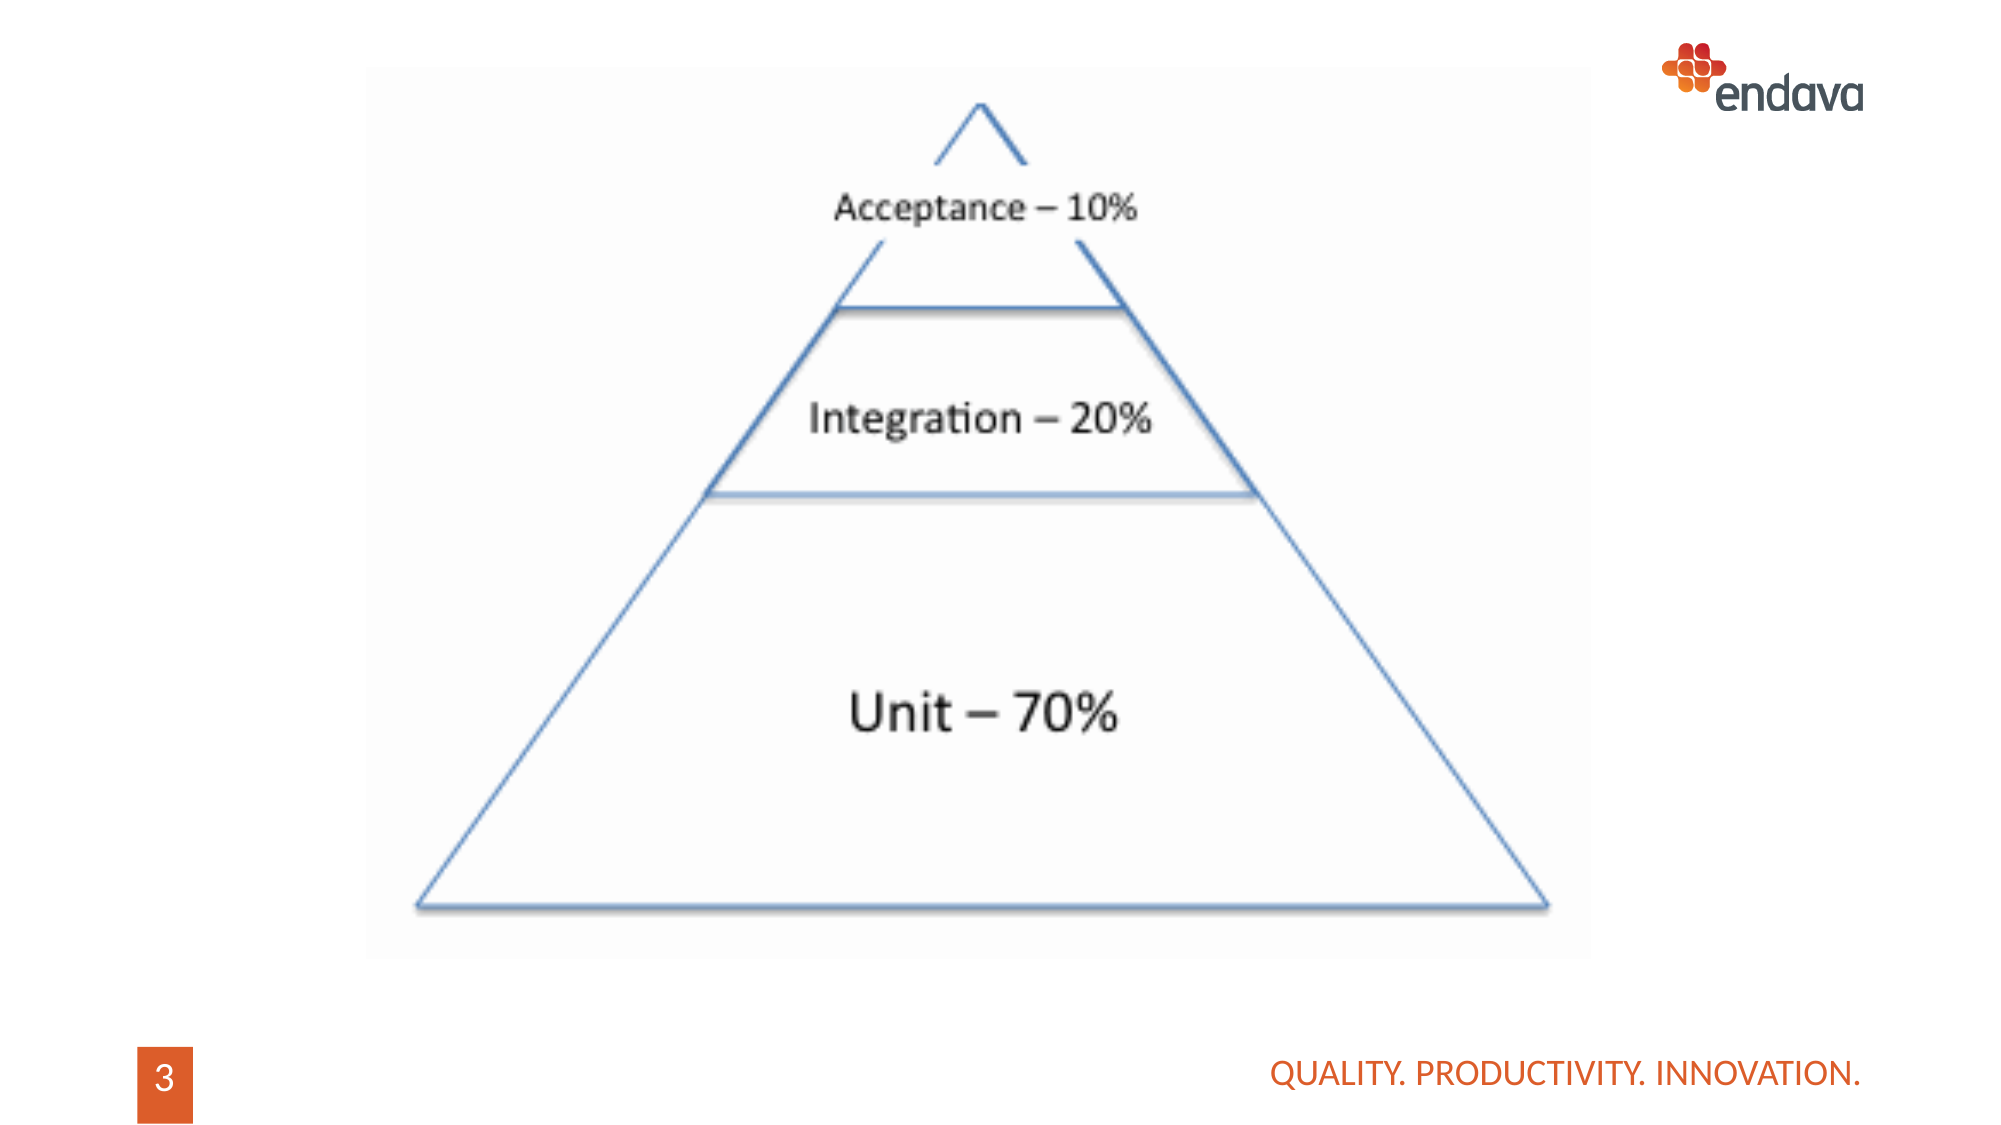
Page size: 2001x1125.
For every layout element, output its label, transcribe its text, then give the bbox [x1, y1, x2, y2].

picture [366, 67, 1591, 960]
picture [1662, 43, 1863, 111]
slide_number QUALITY. PRODUCTIVITY. INNOVATION. [1252, 1040, 1863, 1101]
